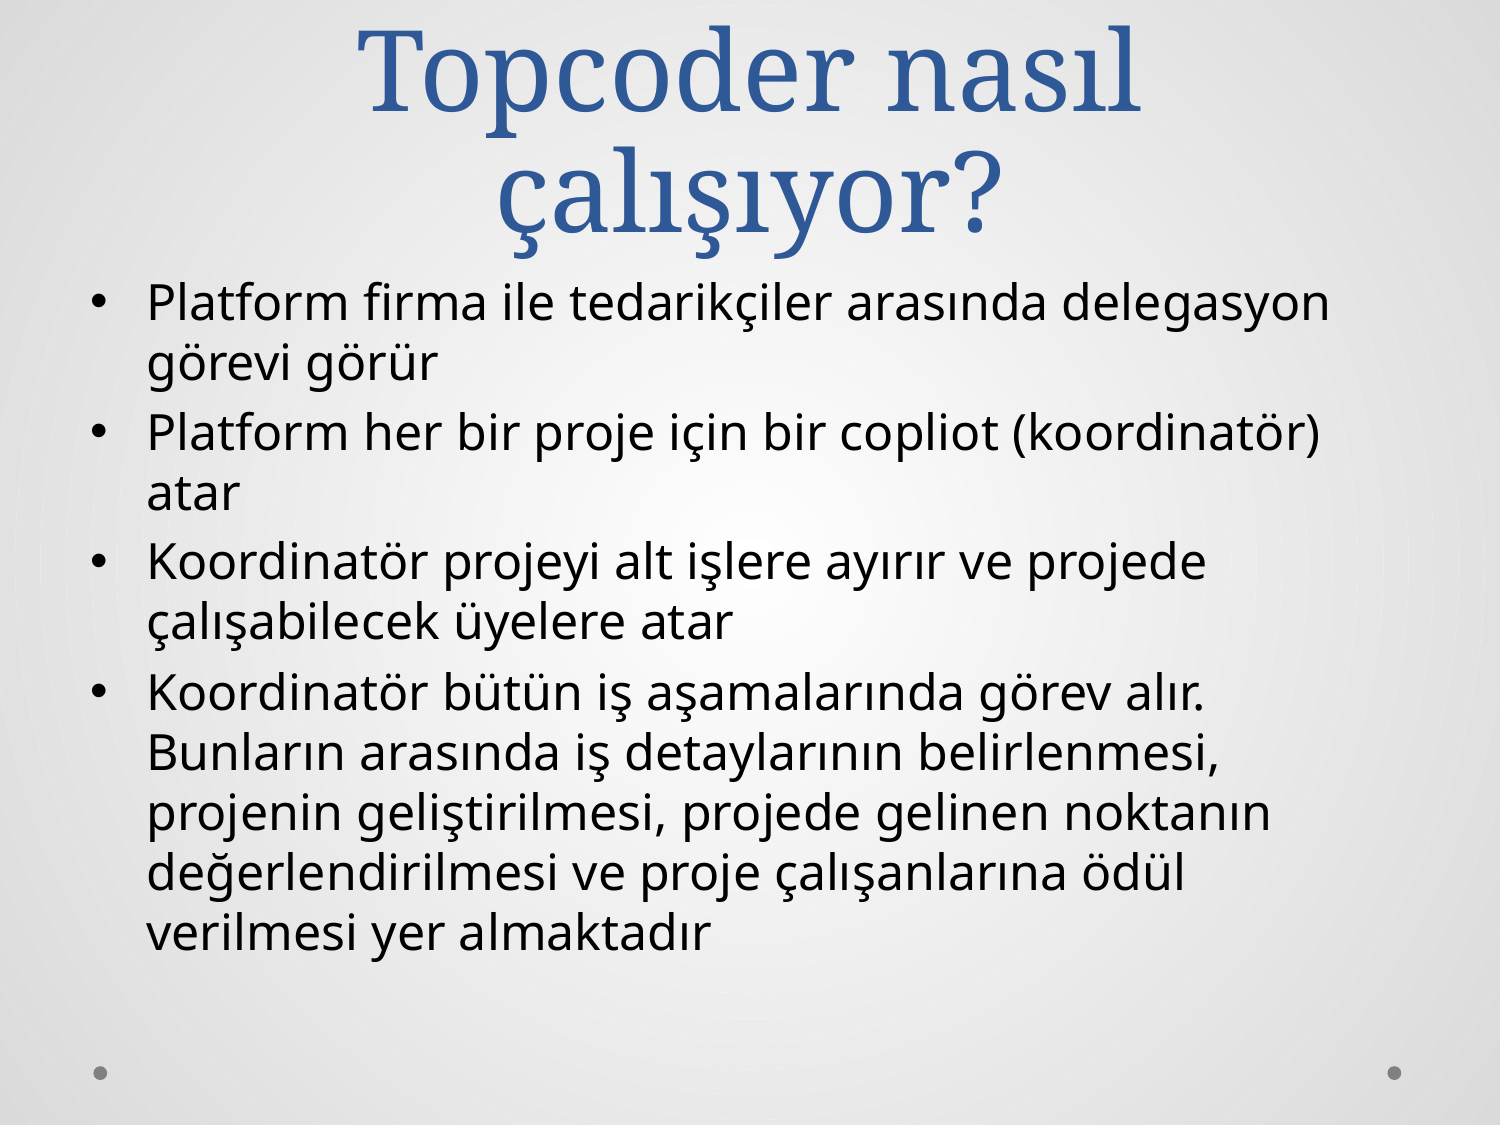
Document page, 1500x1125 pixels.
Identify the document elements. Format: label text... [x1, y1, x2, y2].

list Platform firma ile tedarikçiler arasında delegasyon görevi görür Platform her bir proje için bir copliot (koordinatör) atar Koordinatör projeyi alt işlere ayırır ve projede çalışabilecek üyelere atar Koordinatör bütün iş aşamalarında görev alır. Bunların arasında iş detaylarının belirlenmesi, projenin geliştirilmesi, projede gelinen noktanın değerlendirilmesi ve proje çalışanlarına ödül verilmesi yer almaktadır [75, 262, 1425, 1005]
title Topcoder nasıl çalışıyor? [75, 0, 1425, 262]
